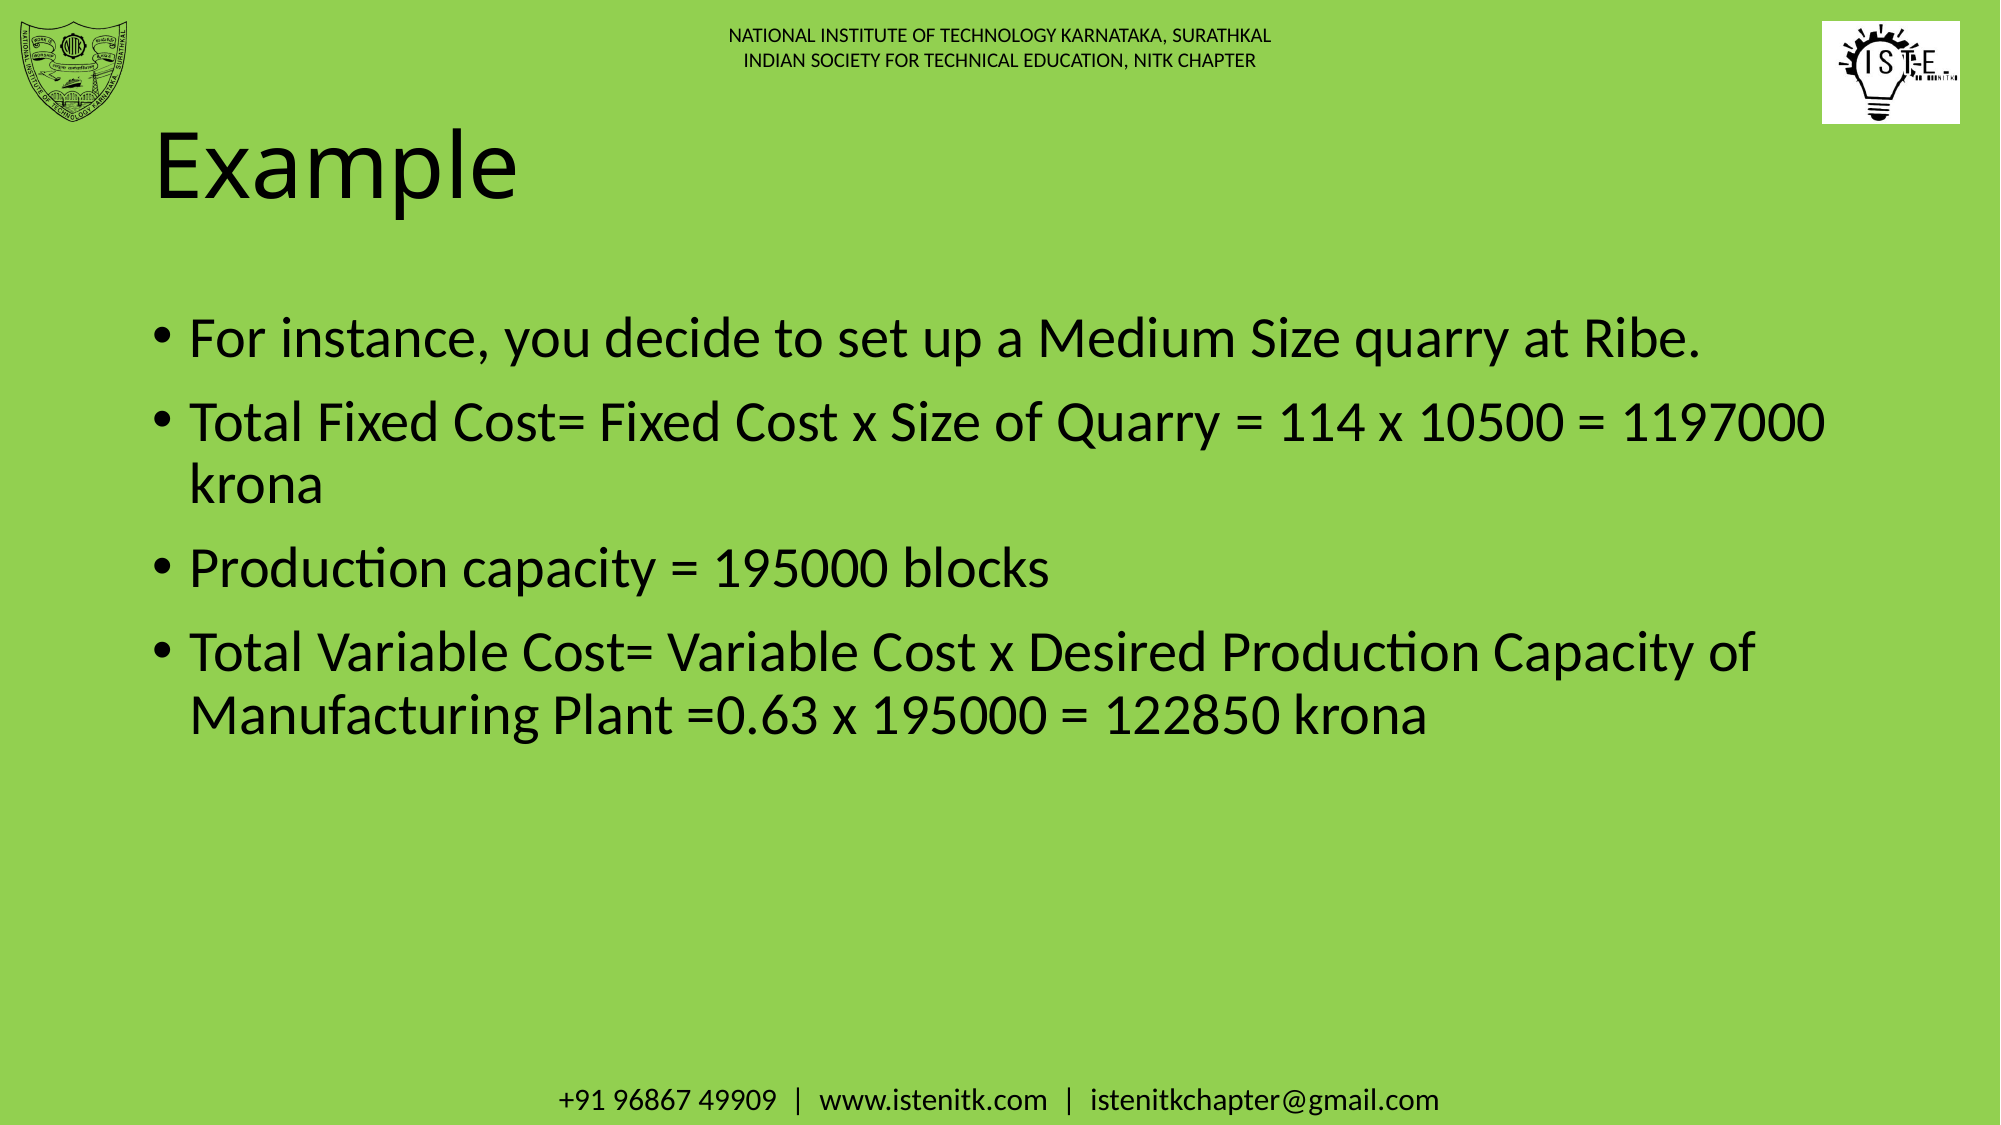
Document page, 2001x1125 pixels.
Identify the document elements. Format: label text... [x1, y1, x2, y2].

list For instance, you decide to set up a Medium Size quarry at Ribe. Total Fixed Cost= Fixed Cost x Size of Quarry = 114 x 10500 = 1197000 krona Production capacity = 195000 blocks Total Variable Cost= Variable Cost x Desired Production Capacity of Manufacturing Plant =0.63 x 195000 = 122850 krona [137, 299, 1863, 1014]
text_box +91 96867 49909 | www.istenitk.com | istenitkchapter@gmail.com [0, 1071, 2000, 1125]
picture [1822, 21, 1960, 124]
title Example [137, 59, 1863, 278]
text_box NATIONAL INSTITUTE OF TECHNOLOGY KARNATAKA, SURATHKAL INDIAN SOCIETY FOR TECHNICAL EDUCATION, NITK CHAPTER [468, 16, 1532, 103]
picture [20, 21, 127, 122]
